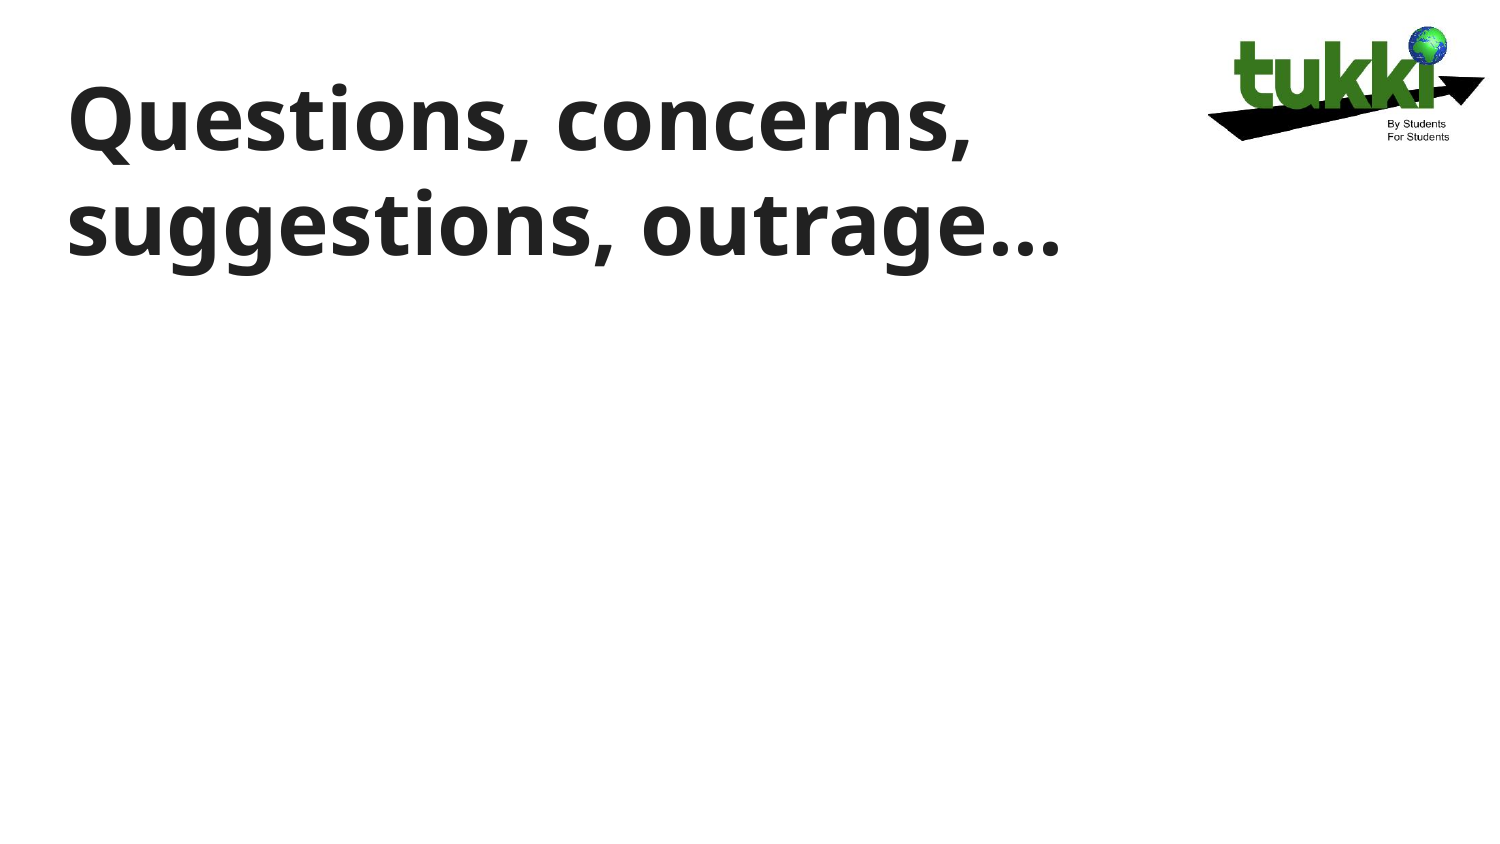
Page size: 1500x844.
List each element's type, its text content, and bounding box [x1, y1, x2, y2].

picture [1202, 0, 1500, 168]
title Questions, concerns, suggestions, outrage... [51, 48, 1449, 180]
